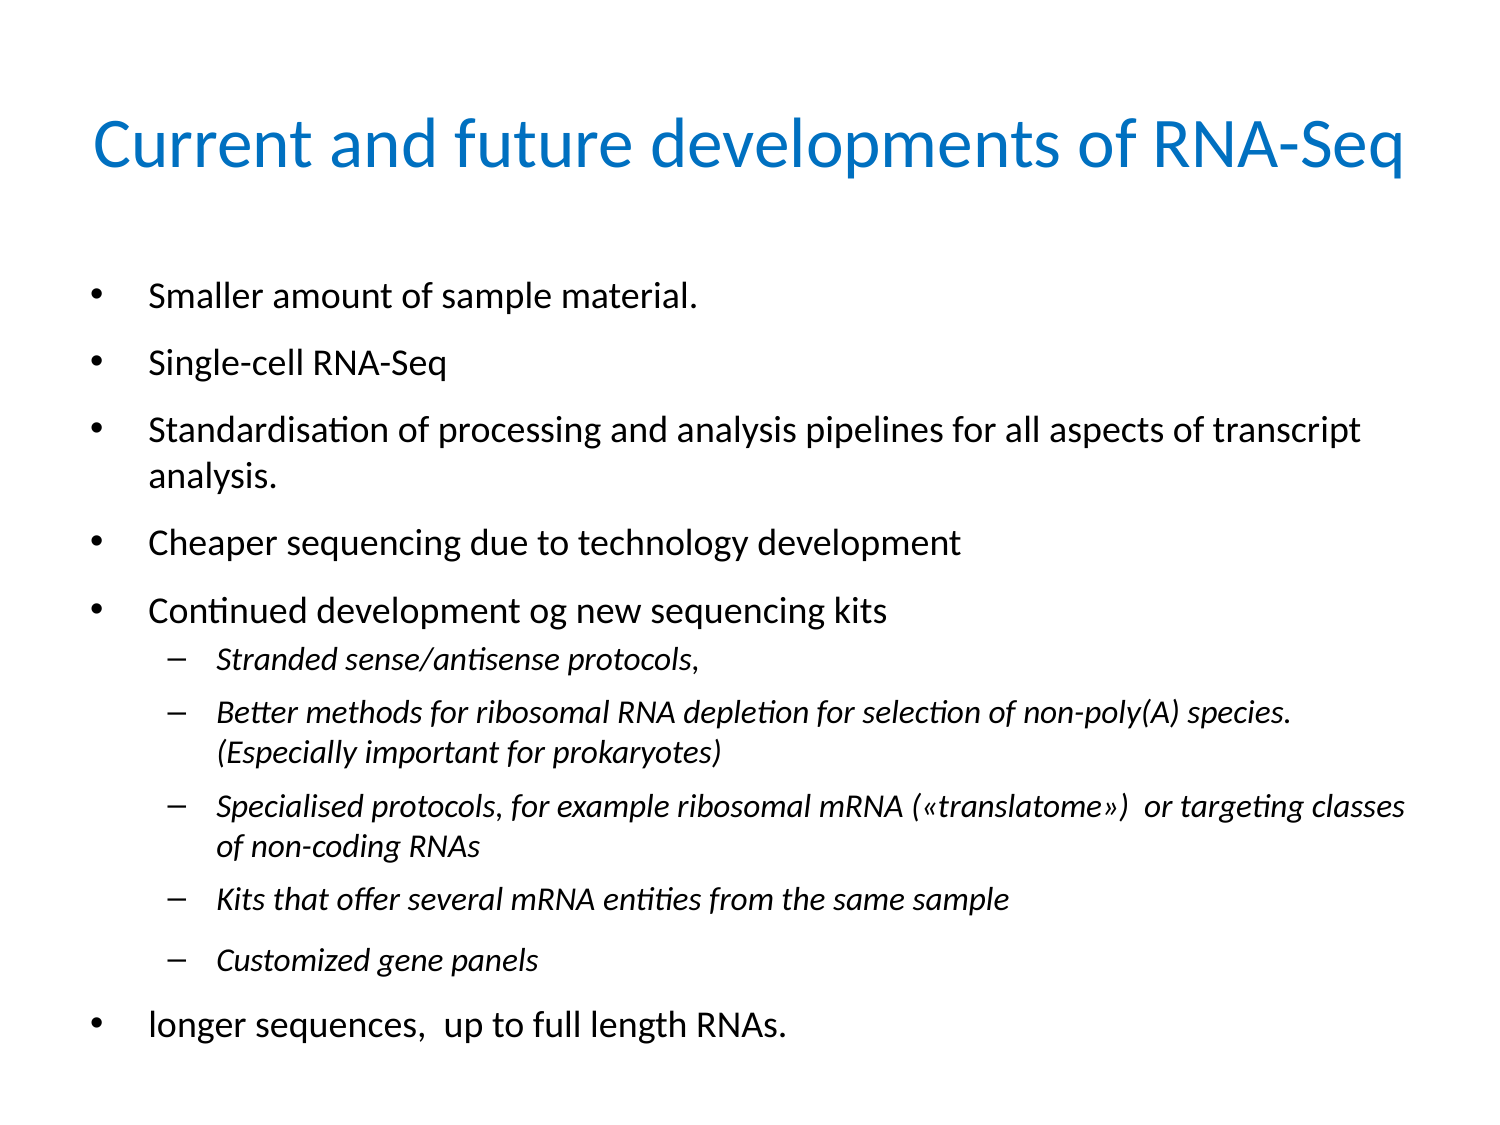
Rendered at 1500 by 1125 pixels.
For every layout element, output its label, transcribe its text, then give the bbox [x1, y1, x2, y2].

list Smaller amount of sample material. Single-cell RNA-Seq Standardisation of processing and analysis pipelines for all aspects of transcript analysis. Cheaper sequencing due to technology development Continued development og new sequencing kits Stranded sense/antisense protocols, Better methods for ribosomal RNA depletion for selection of non-poly(A) species. (Especially important for prokaryotes) Specialised protocols, for example ribosomal mRNA («translatome») or targeting classes of non-coding RNAs Kits that offer several mRNA entities from the same sample Customized gene panels longer sequences, up to full length RNAs. [75, 262, 1425, 1059]
title Current and future developments of RNA-Seq [75, 45, 1425, 233]
